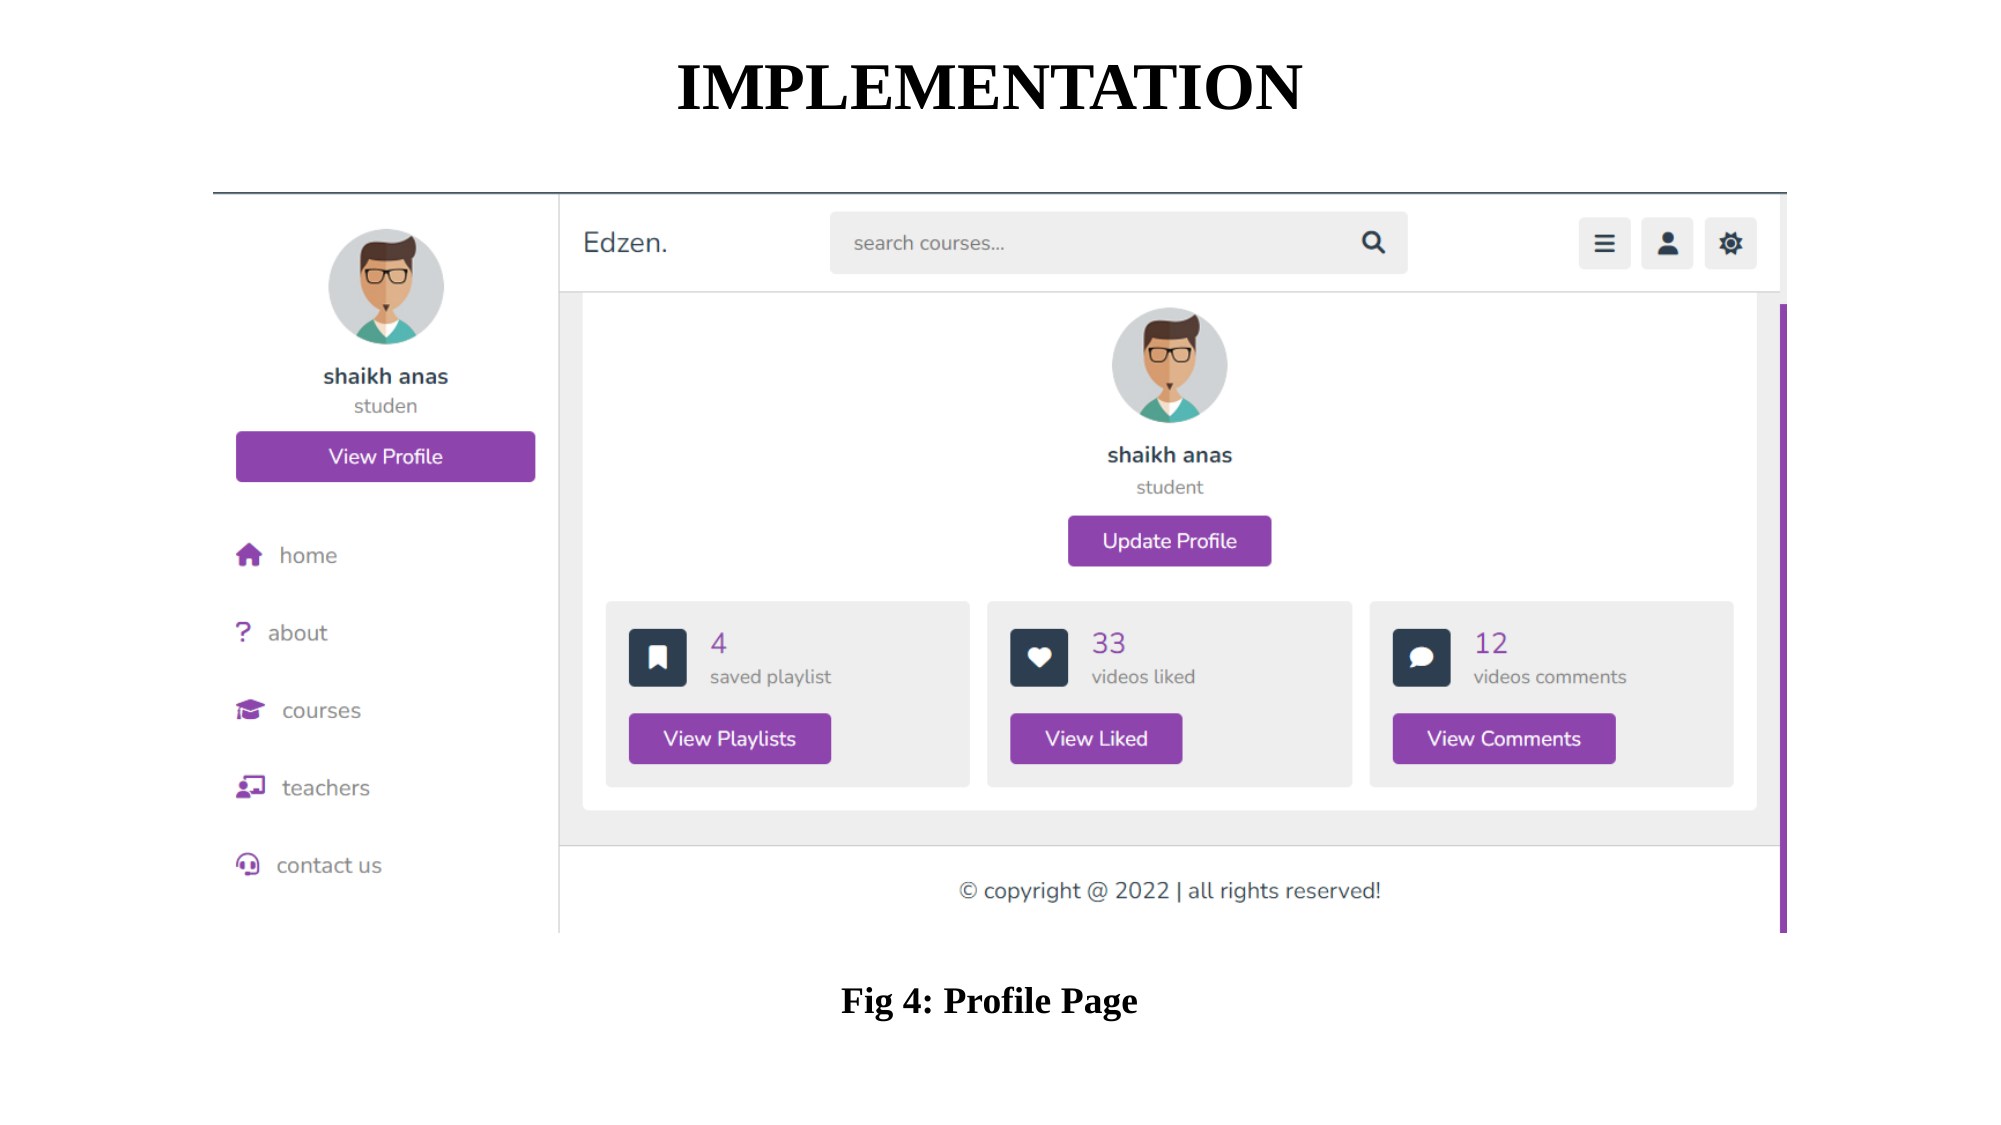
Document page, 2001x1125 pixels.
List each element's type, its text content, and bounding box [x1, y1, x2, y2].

text_box Fig 4: Profile Page [809, 968, 1170, 1028]
picture [213, 192, 1787, 933]
text_box IMPLEMENTATION [587, 35, 1393, 130]
